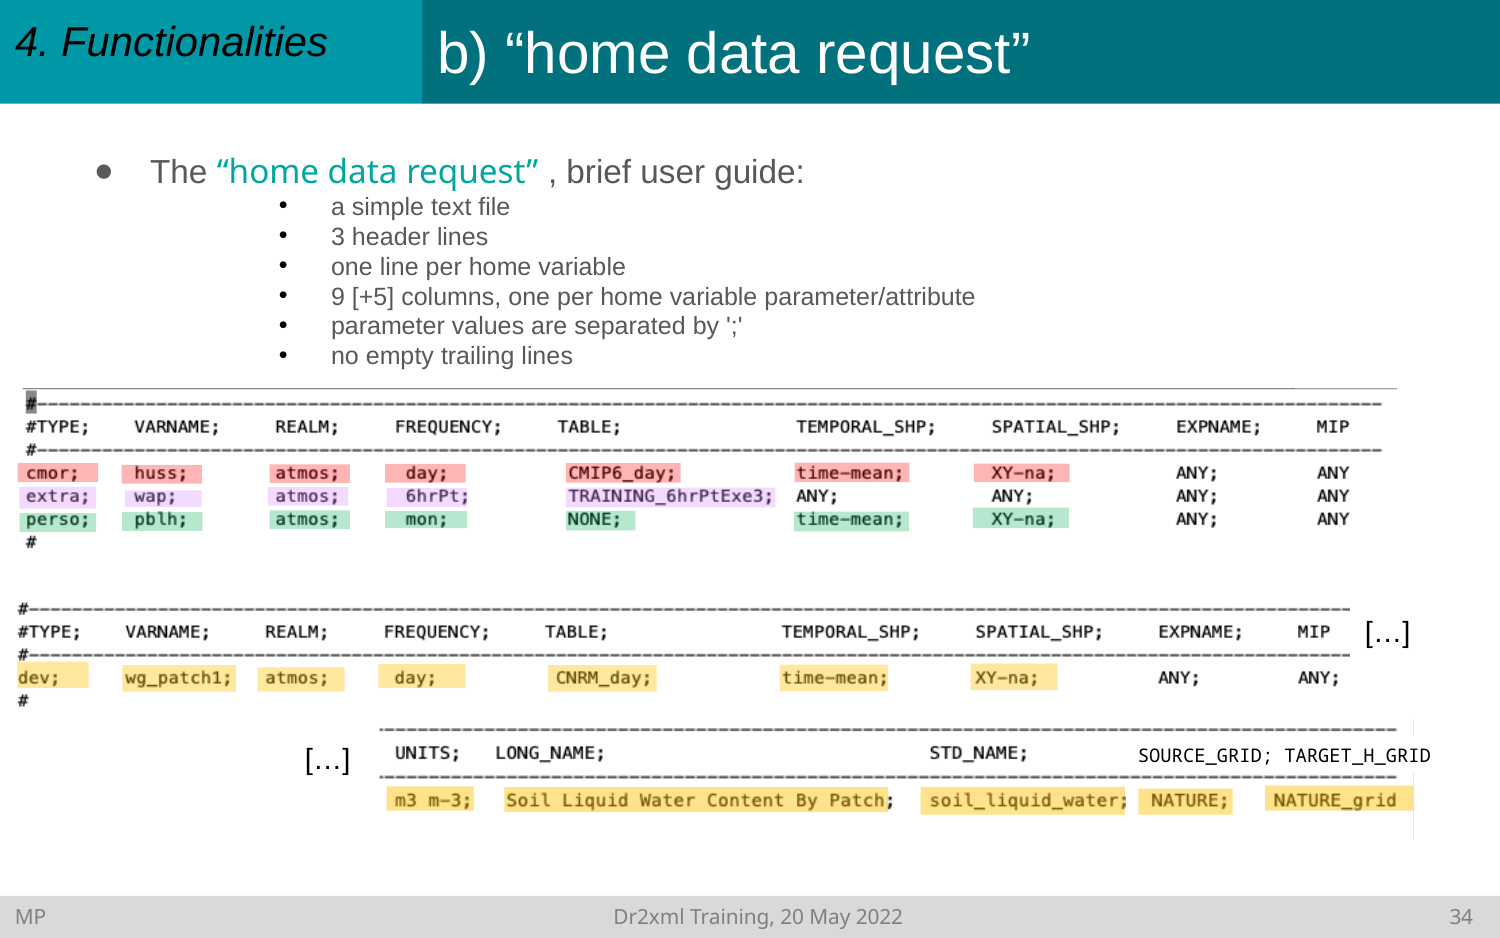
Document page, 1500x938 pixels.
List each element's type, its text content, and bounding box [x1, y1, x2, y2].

picture [13, 598, 1351, 716]
title b) “home data request” [423, 0, 1500, 104]
picture [379, 718, 1414, 840]
text_box 4. Functionalities [0, 0, 423, 104]
text_box SOURCE_GRID; TARGET_H_GRID [1418, 735, 1474, 774]
text_box […] [271, 732, 366, 783]
text_box The “home data request” , brief user guide: a simple text file 3 header lines one line per home variable 9 [+5] columns, one per home variable parameter/attribute parameter values are separated by ';' no empty trailing lines [60, 136, 993, 378]
text_box MP Dr2xml Training, 20 May 2022 33 [0, 895, 1500, 938]
text_box […] [1354, 605, 1445, 656]
picture [22, 387, 1398, 553]
